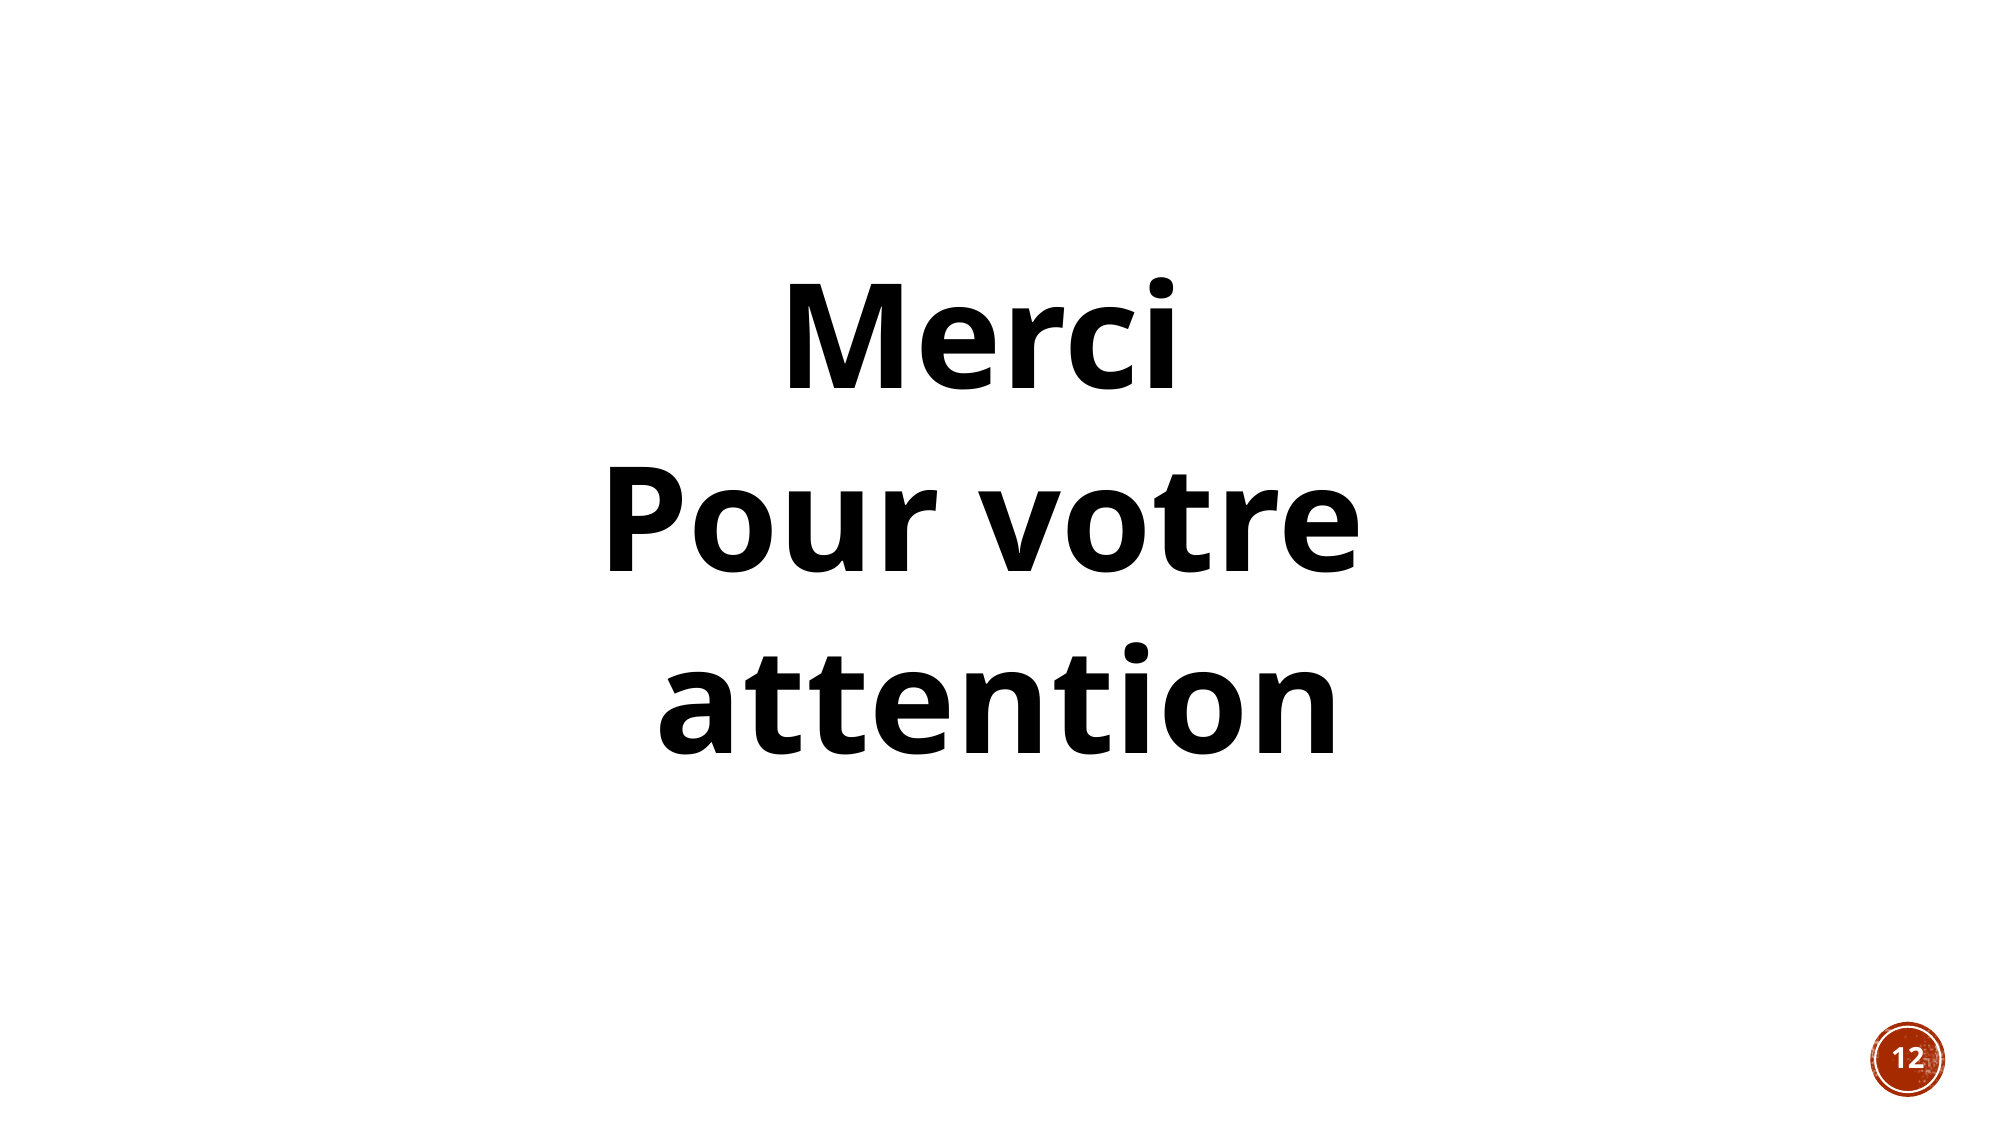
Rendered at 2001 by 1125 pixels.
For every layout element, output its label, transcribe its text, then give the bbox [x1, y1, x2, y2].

list Merci Pour votre attention [174, 255, 1825, 921]
slide_number 11 [1855, 1028, 1961, 1089]
